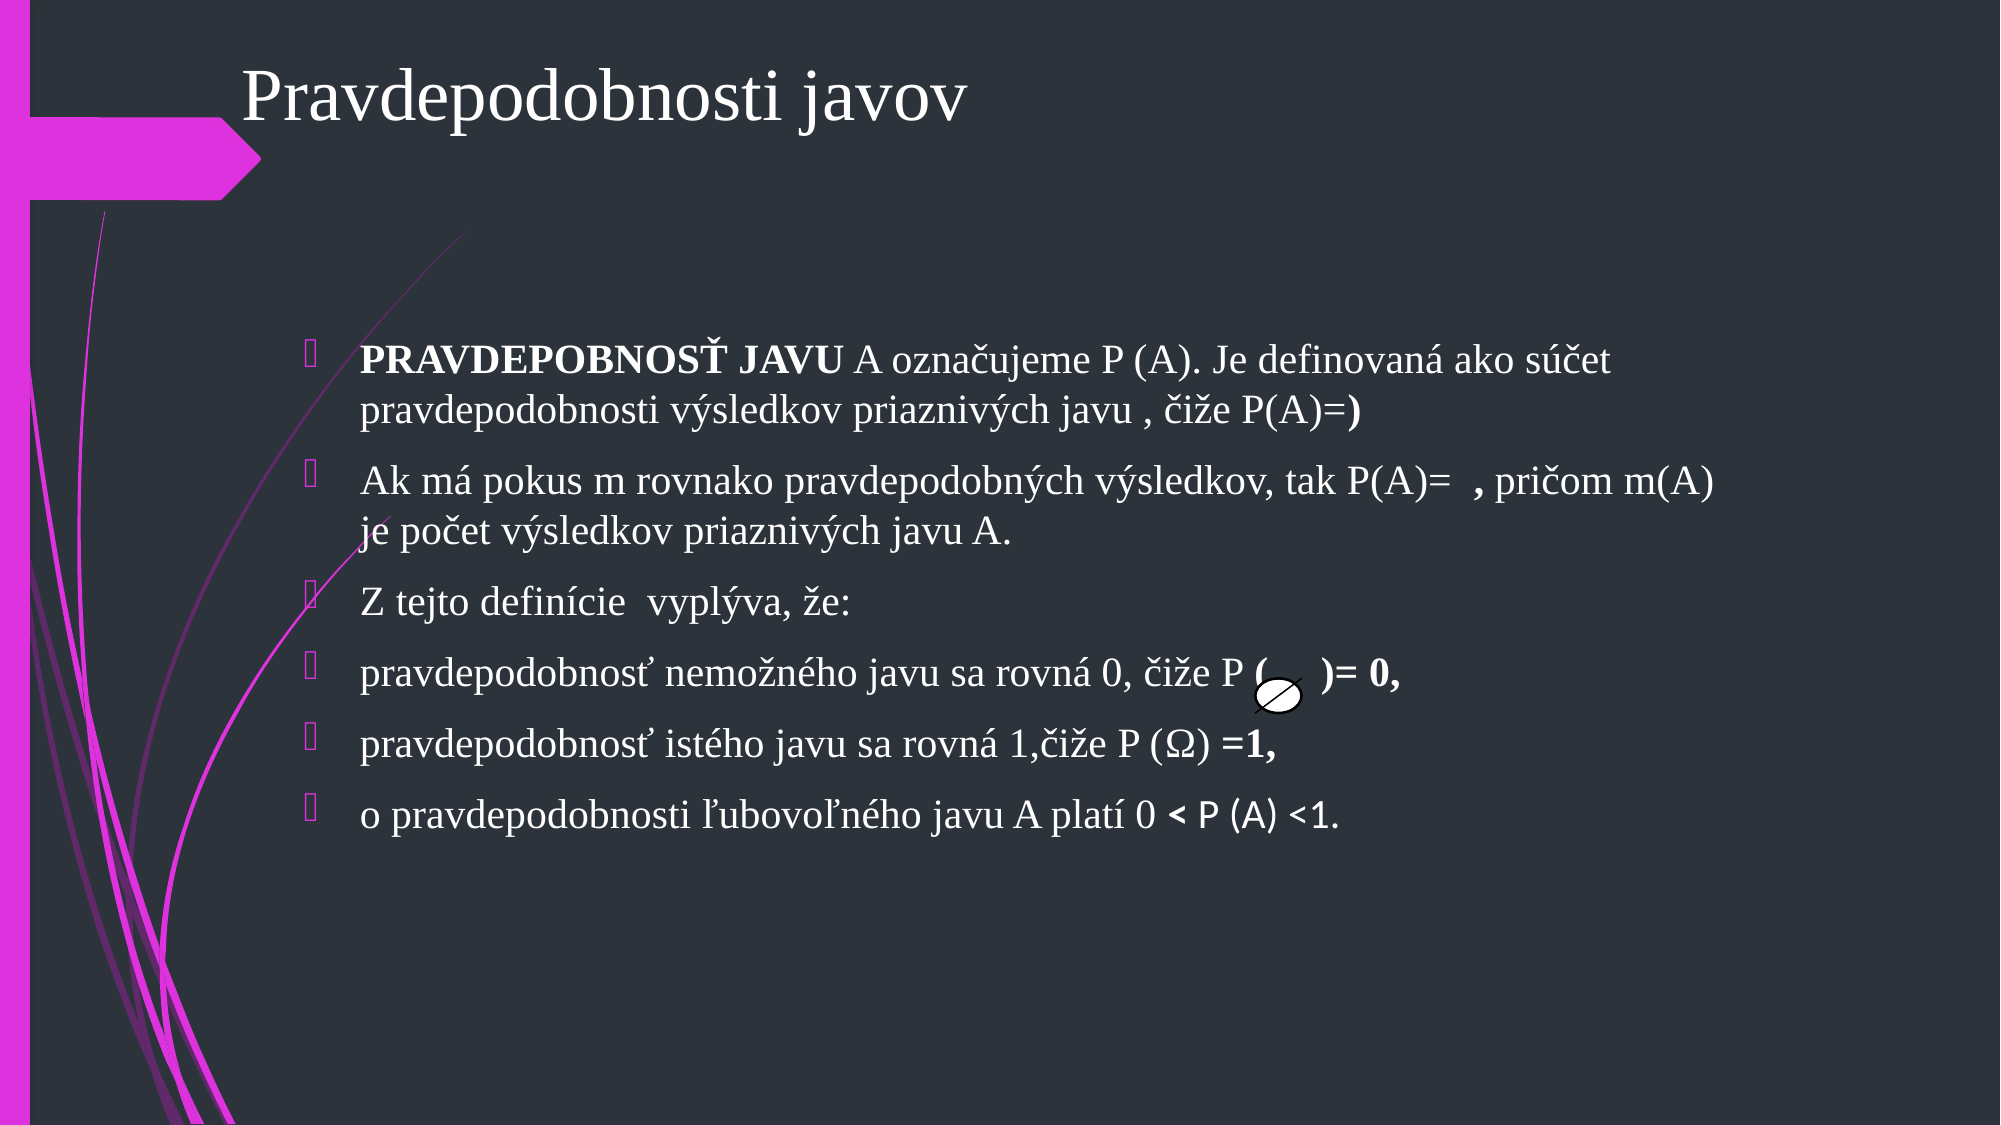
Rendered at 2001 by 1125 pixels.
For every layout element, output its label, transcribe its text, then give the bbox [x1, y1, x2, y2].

title Pravdepodobnosti javov [226, 38, 1689, 167]
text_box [1255, 678, 1302, 714]
